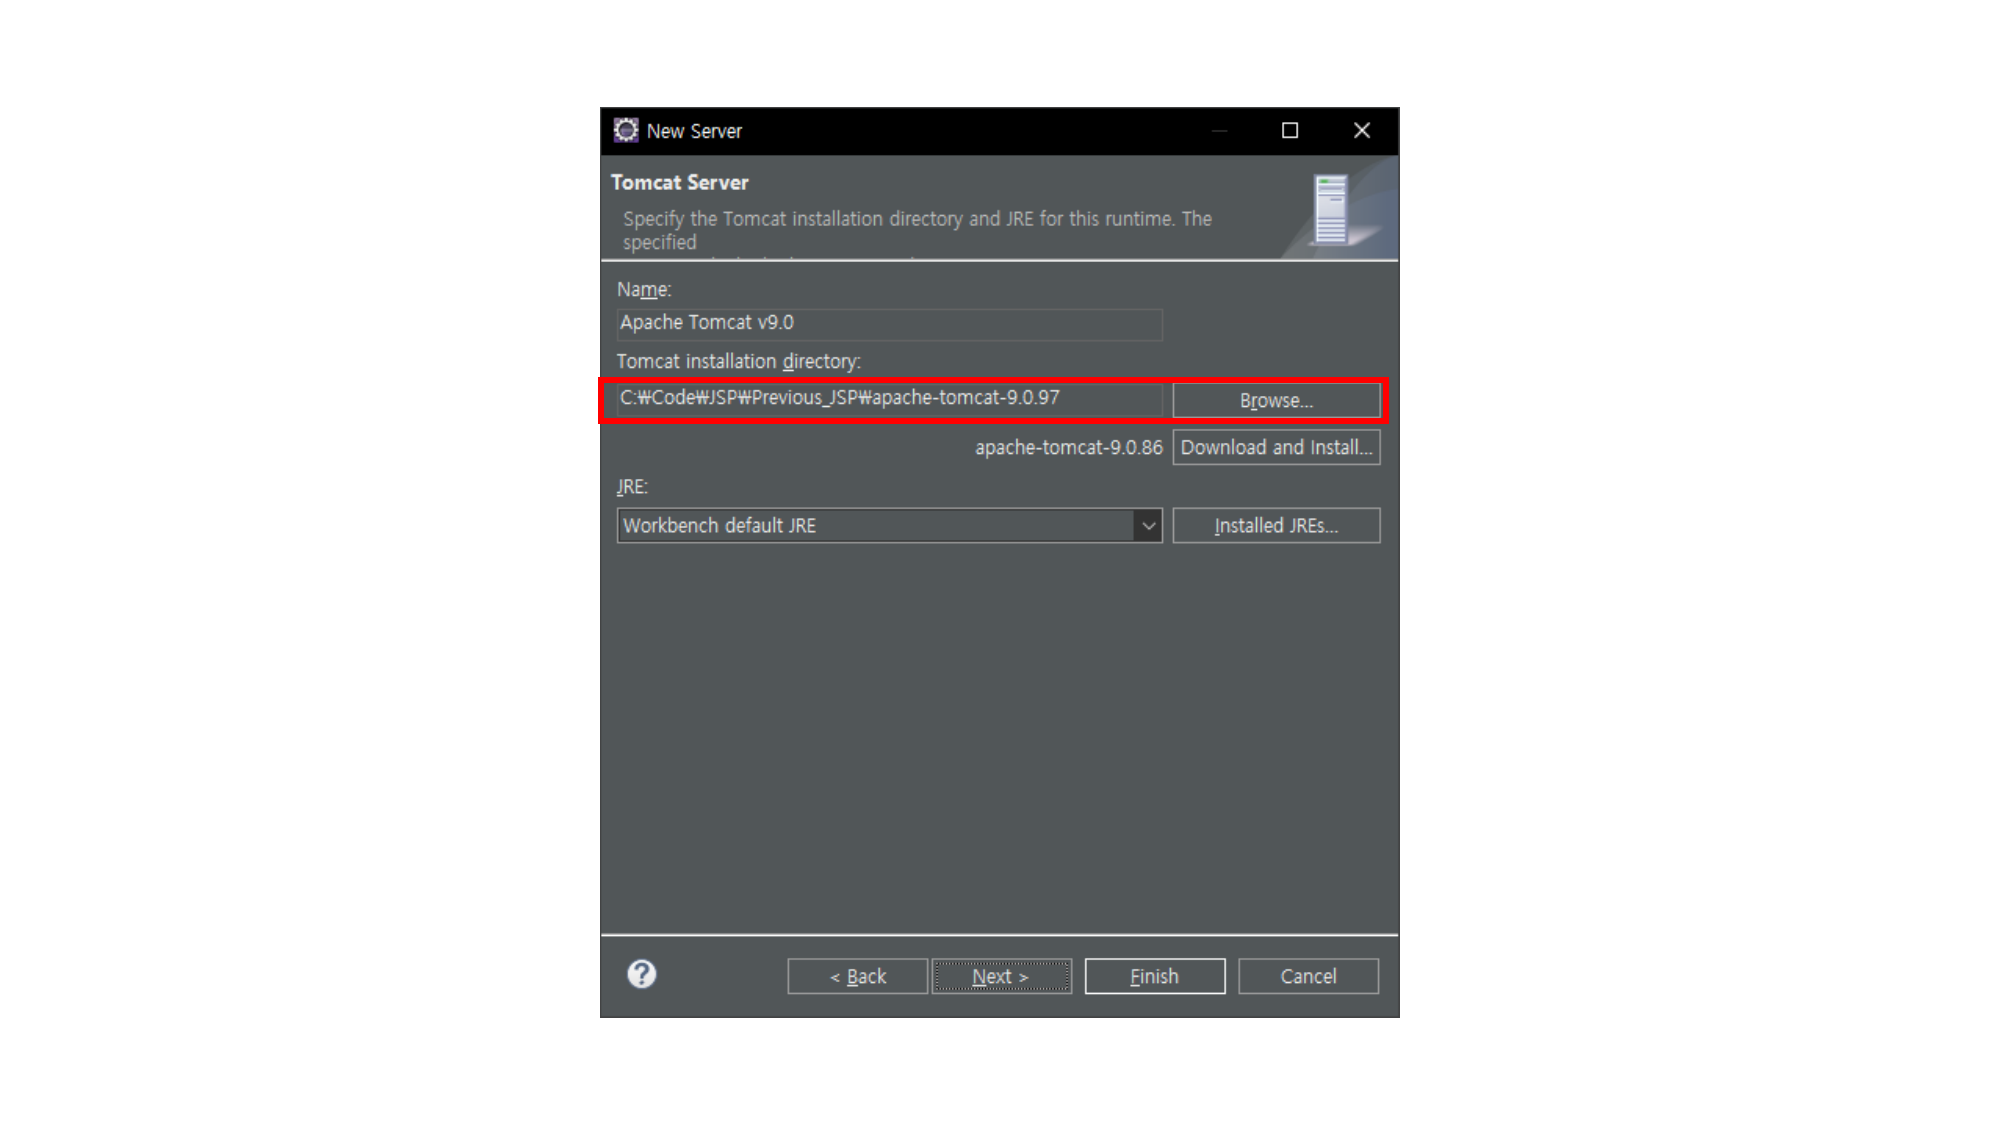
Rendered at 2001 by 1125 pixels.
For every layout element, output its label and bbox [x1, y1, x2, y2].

picture [600, 107, 1400, 1018]
